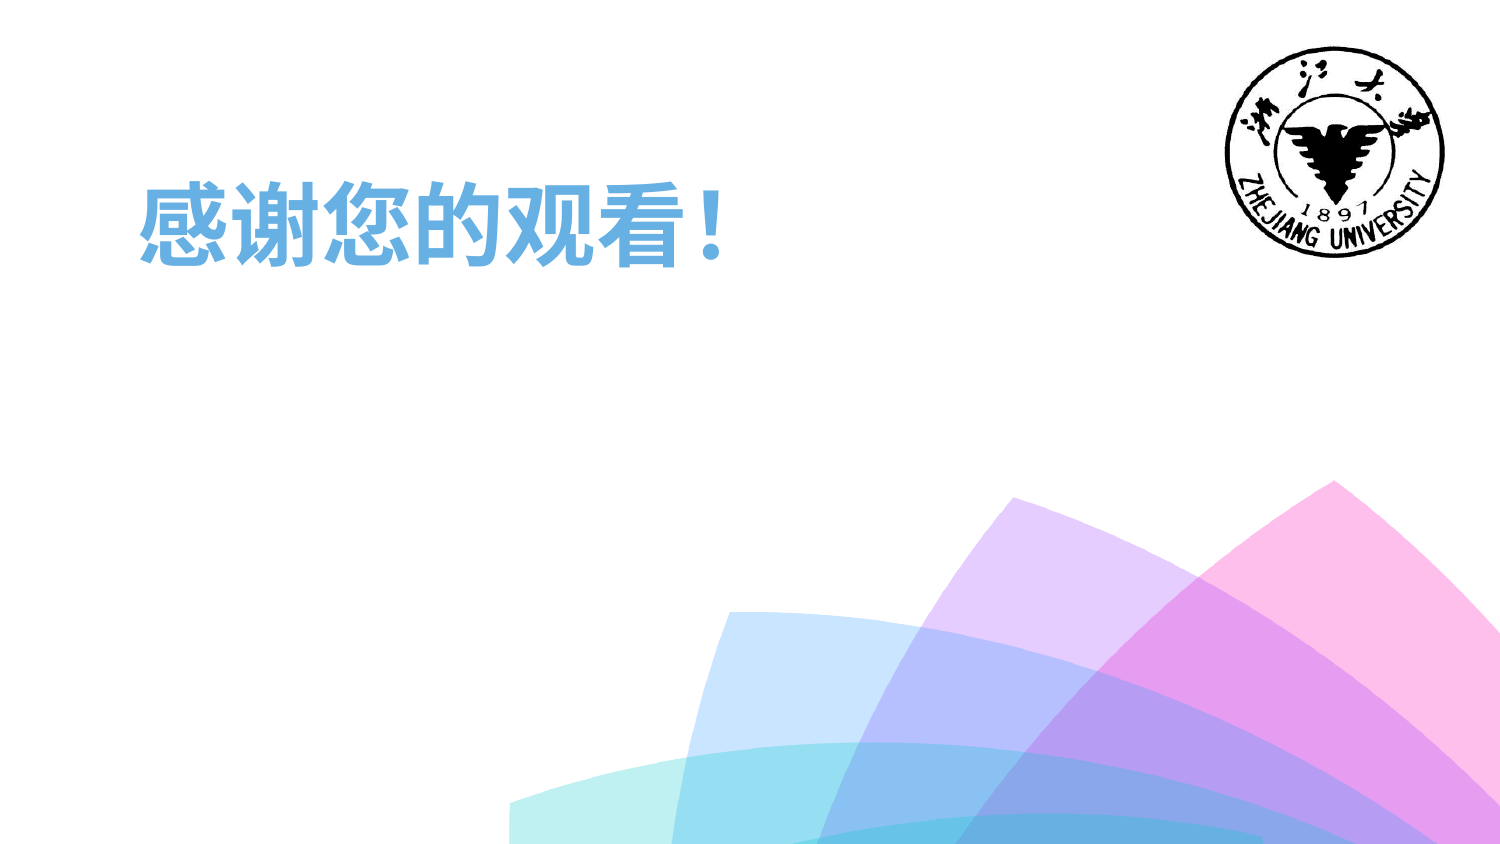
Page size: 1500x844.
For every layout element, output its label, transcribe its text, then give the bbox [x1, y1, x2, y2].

picture [371, 480, 1500, 844]
picture [1222, 43, 1448, 260]
text_box 感谢您的观看！ [126, 161, 792, 284]
